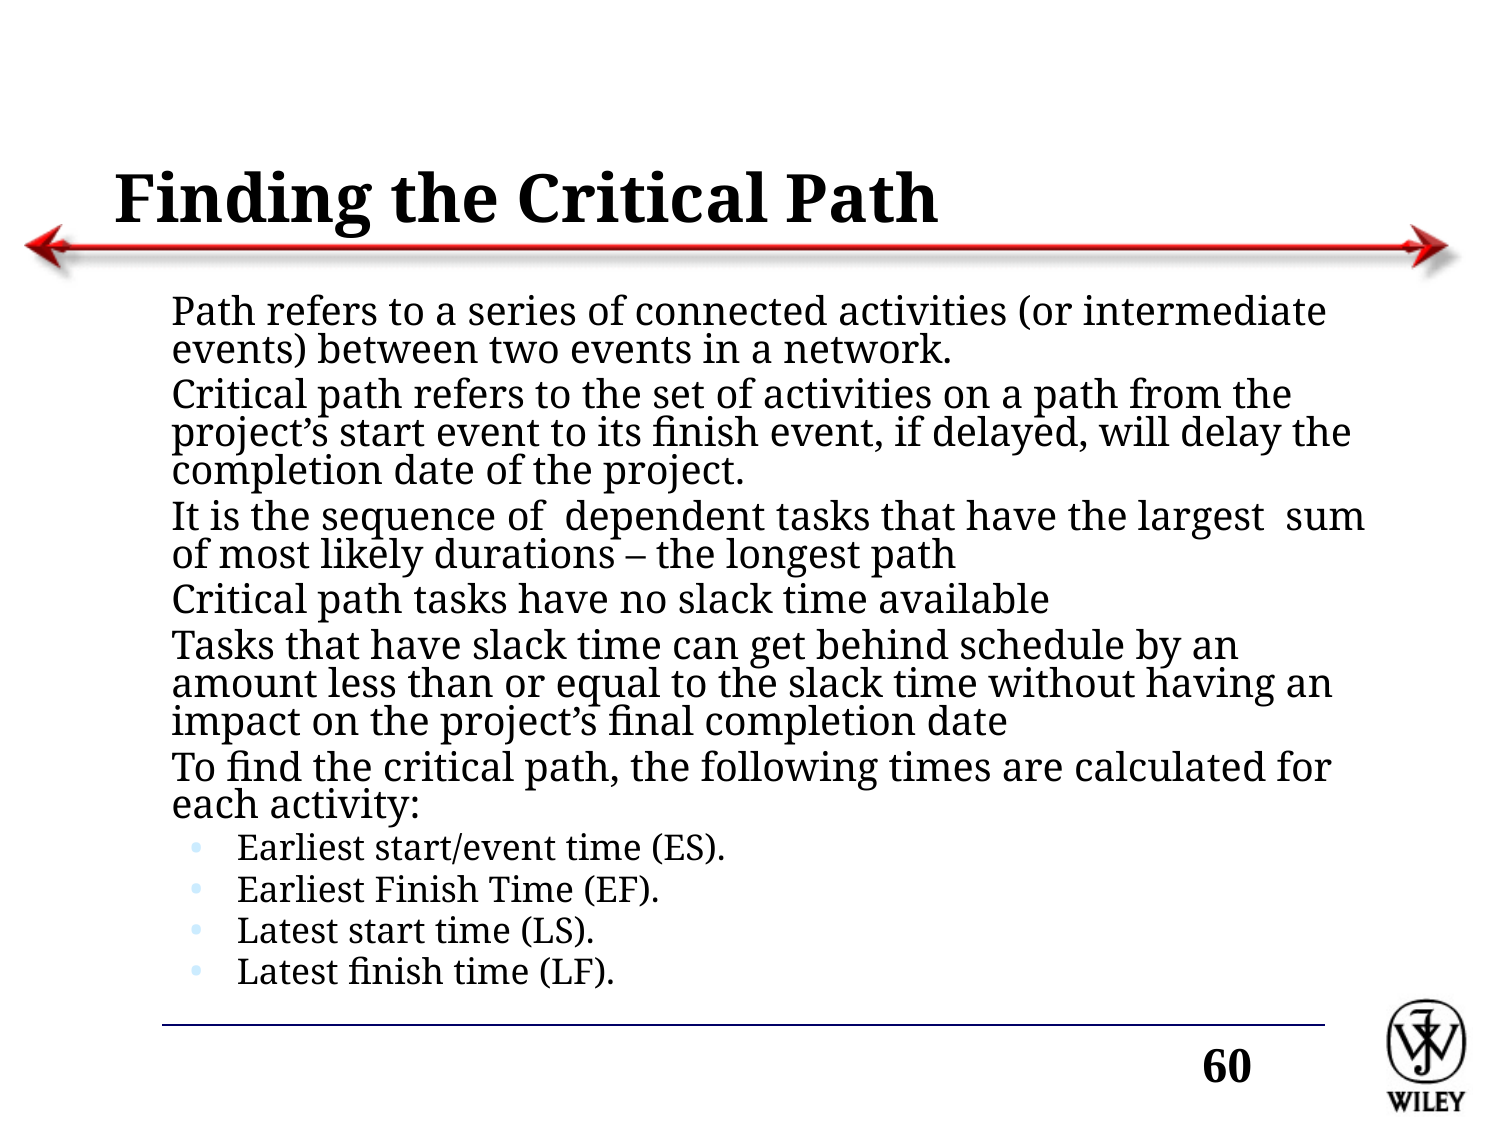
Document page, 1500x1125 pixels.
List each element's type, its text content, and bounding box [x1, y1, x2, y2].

picture [1381, 1100, 1473, 1117]
list Path refers to a series of connected activities (or intermediate events) between two events in a network. Critical path refers to the set of activities on a path from the project’s start event to its finish event, if delayed, will delay the completion date of the project. It is the sequence of dependent tasks that have the largest sum of most likely durations – the longest path Critical path tasks have no slack time available Tasks that have slack time can get behind schedule by an amount less than or equal to the slack time without having an impact on the project’s final completion date To find the critical path, the following times are calculated for each activity: Earliest start/event time (ES). Earliest Finish Time (EF). Latest start time (LS). Latest finish time (LF). [99, 287, 1400, 1000]
picture [24, 224, 1471, 291]
text_box ‹#› [1187, 1024, 1500, 1100]
picture [1381, 991, 1473, 1024]
title Finding the Critical Path [99, 137, 1500, 243]
